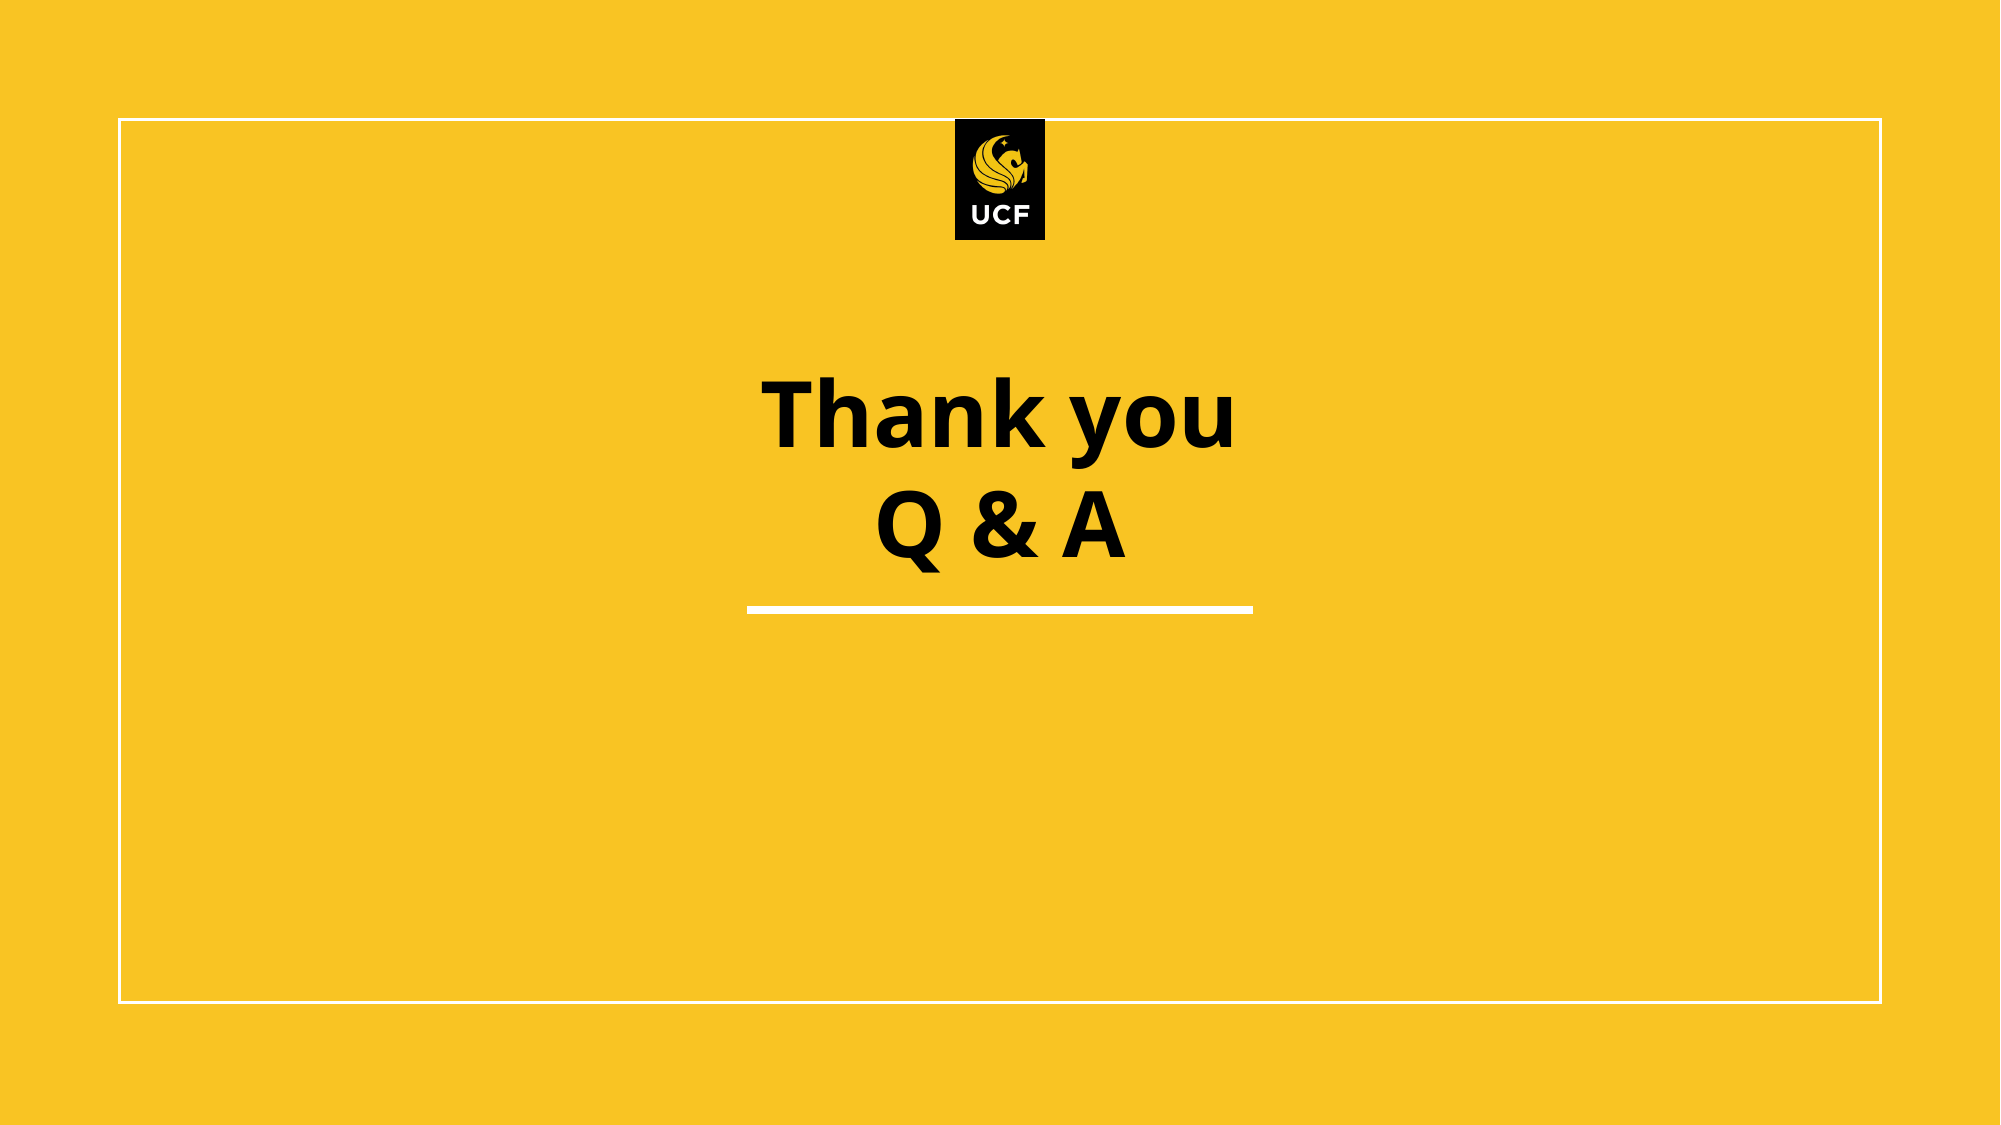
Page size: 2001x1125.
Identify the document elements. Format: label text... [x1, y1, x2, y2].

title Thank you Q & A [181, 184, 1819, 576]
picture [955, 119, 1045, 184]
